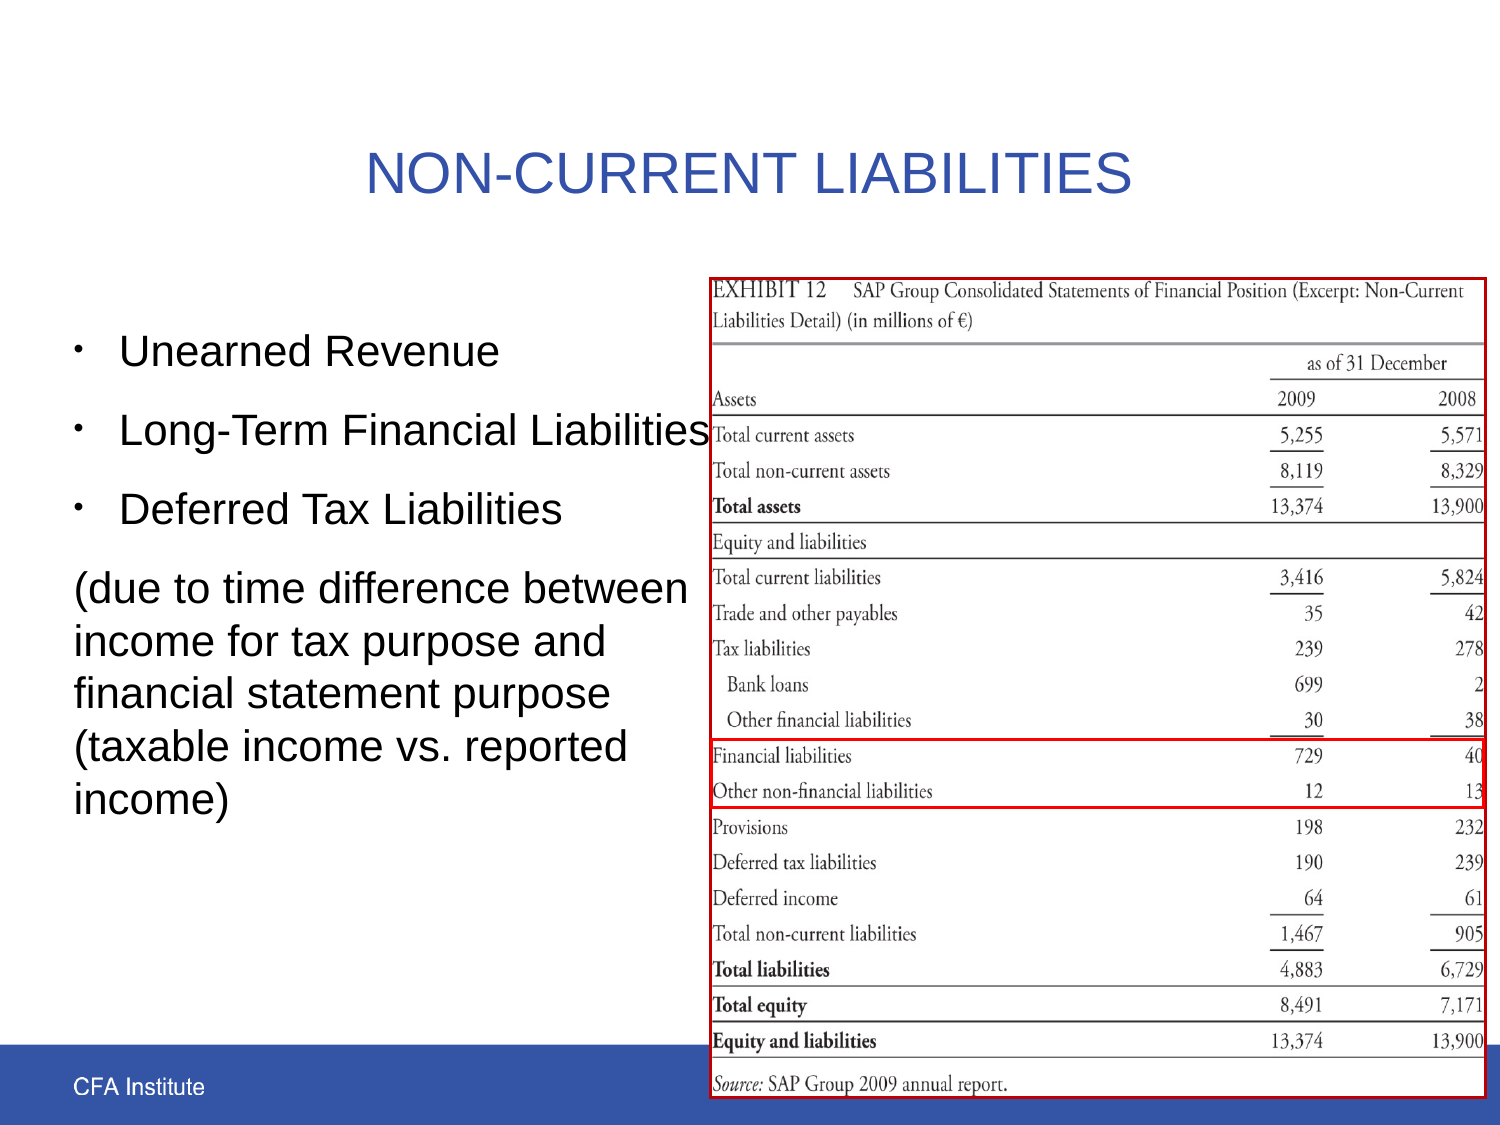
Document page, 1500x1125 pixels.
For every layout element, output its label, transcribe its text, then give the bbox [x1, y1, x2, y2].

picture [711, 279, 1485, 1097]
picture [74, 1077, 204, 1095]
title Non-Current Liabilities [62, 24, 1437, 213]
list Unearned Revenue Long-Term Financial Liabilities Deferred Tax Liabilities (due to time difference between income for tax purpose and financial statement purpose (taxable income vs. reported income) [58, 314, 709, 1048]
